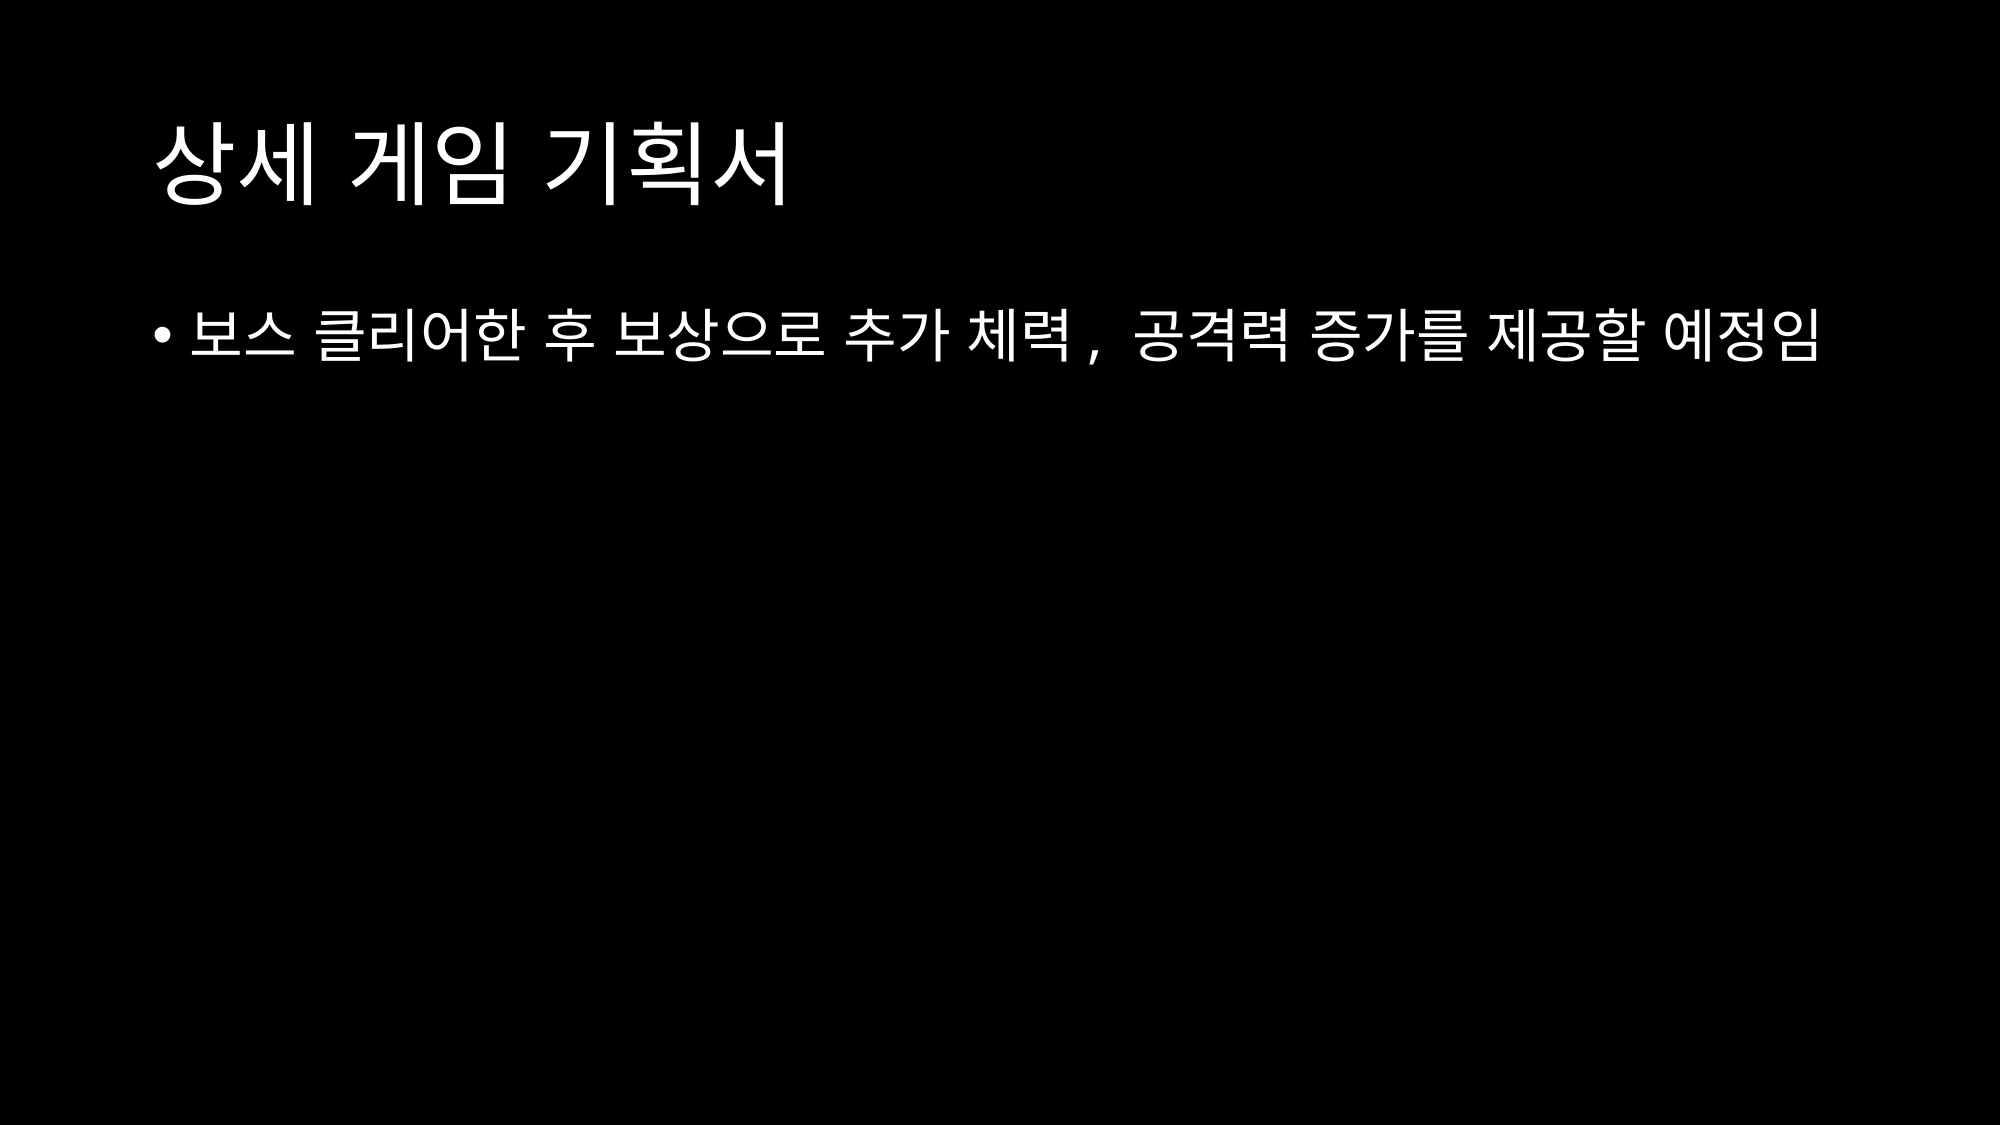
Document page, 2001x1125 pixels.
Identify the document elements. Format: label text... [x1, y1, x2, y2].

title 상세 게임 기획서 [137, 59, 1863, 278]
list 보스 클리어한 후 보상으로 추가 체력, 공격력 증가를 제공할 예정임 [137, 299, 1863, 1014]
